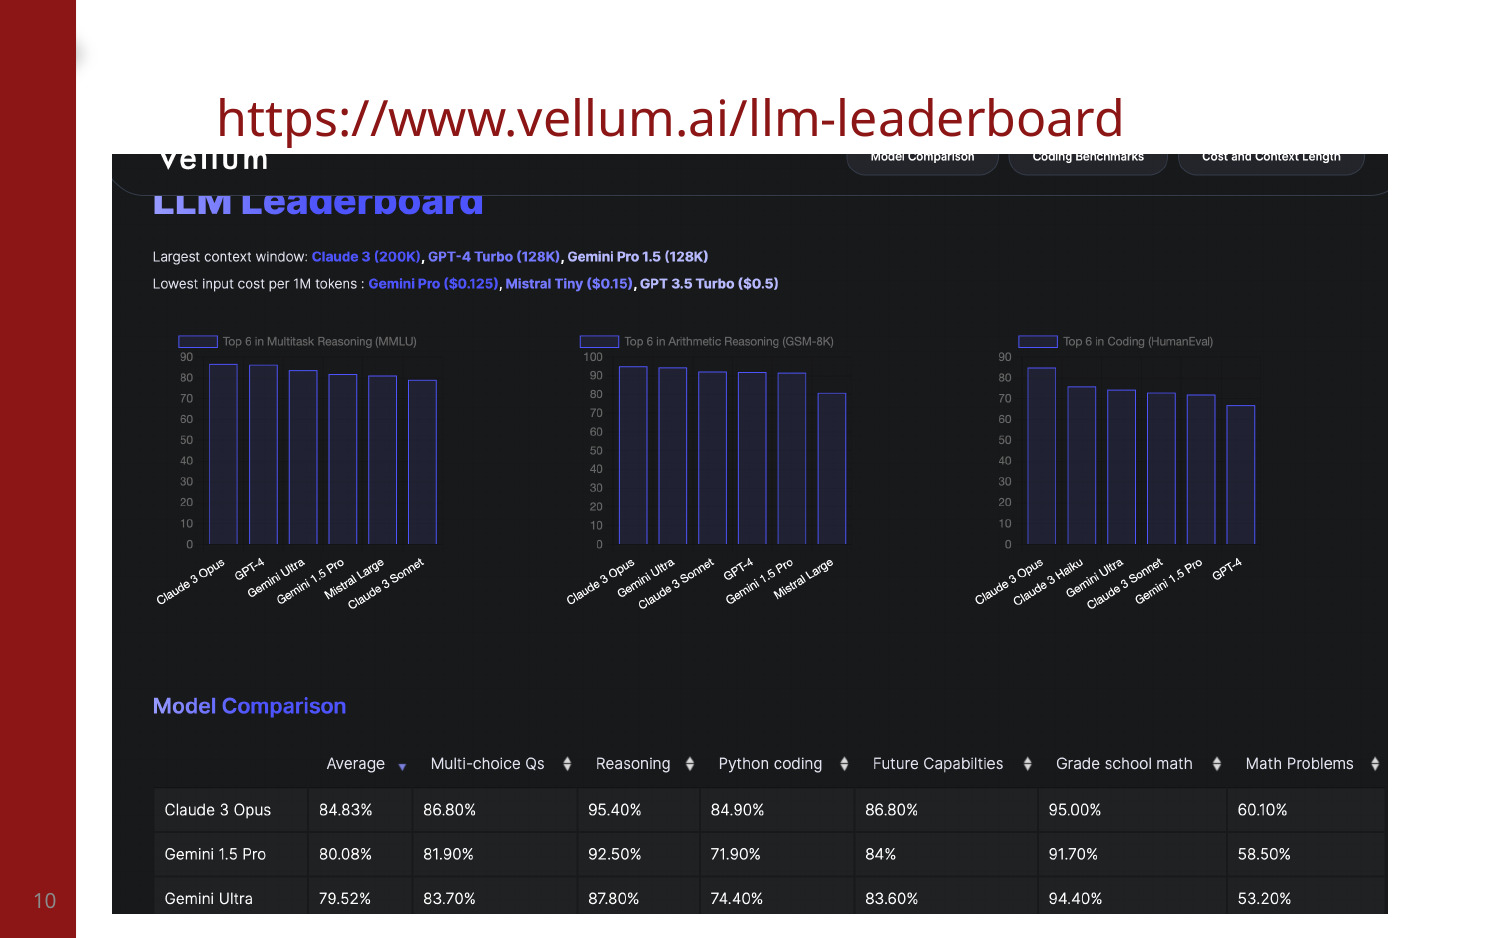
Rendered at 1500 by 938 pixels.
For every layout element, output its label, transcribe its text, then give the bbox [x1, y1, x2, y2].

picture [0, 0, 1500, 938]
slide_number 10 [17, 876, 157, 927]
title https://www.vellum.ai/llm-leaderboard [216, 65, 1420, 155]
